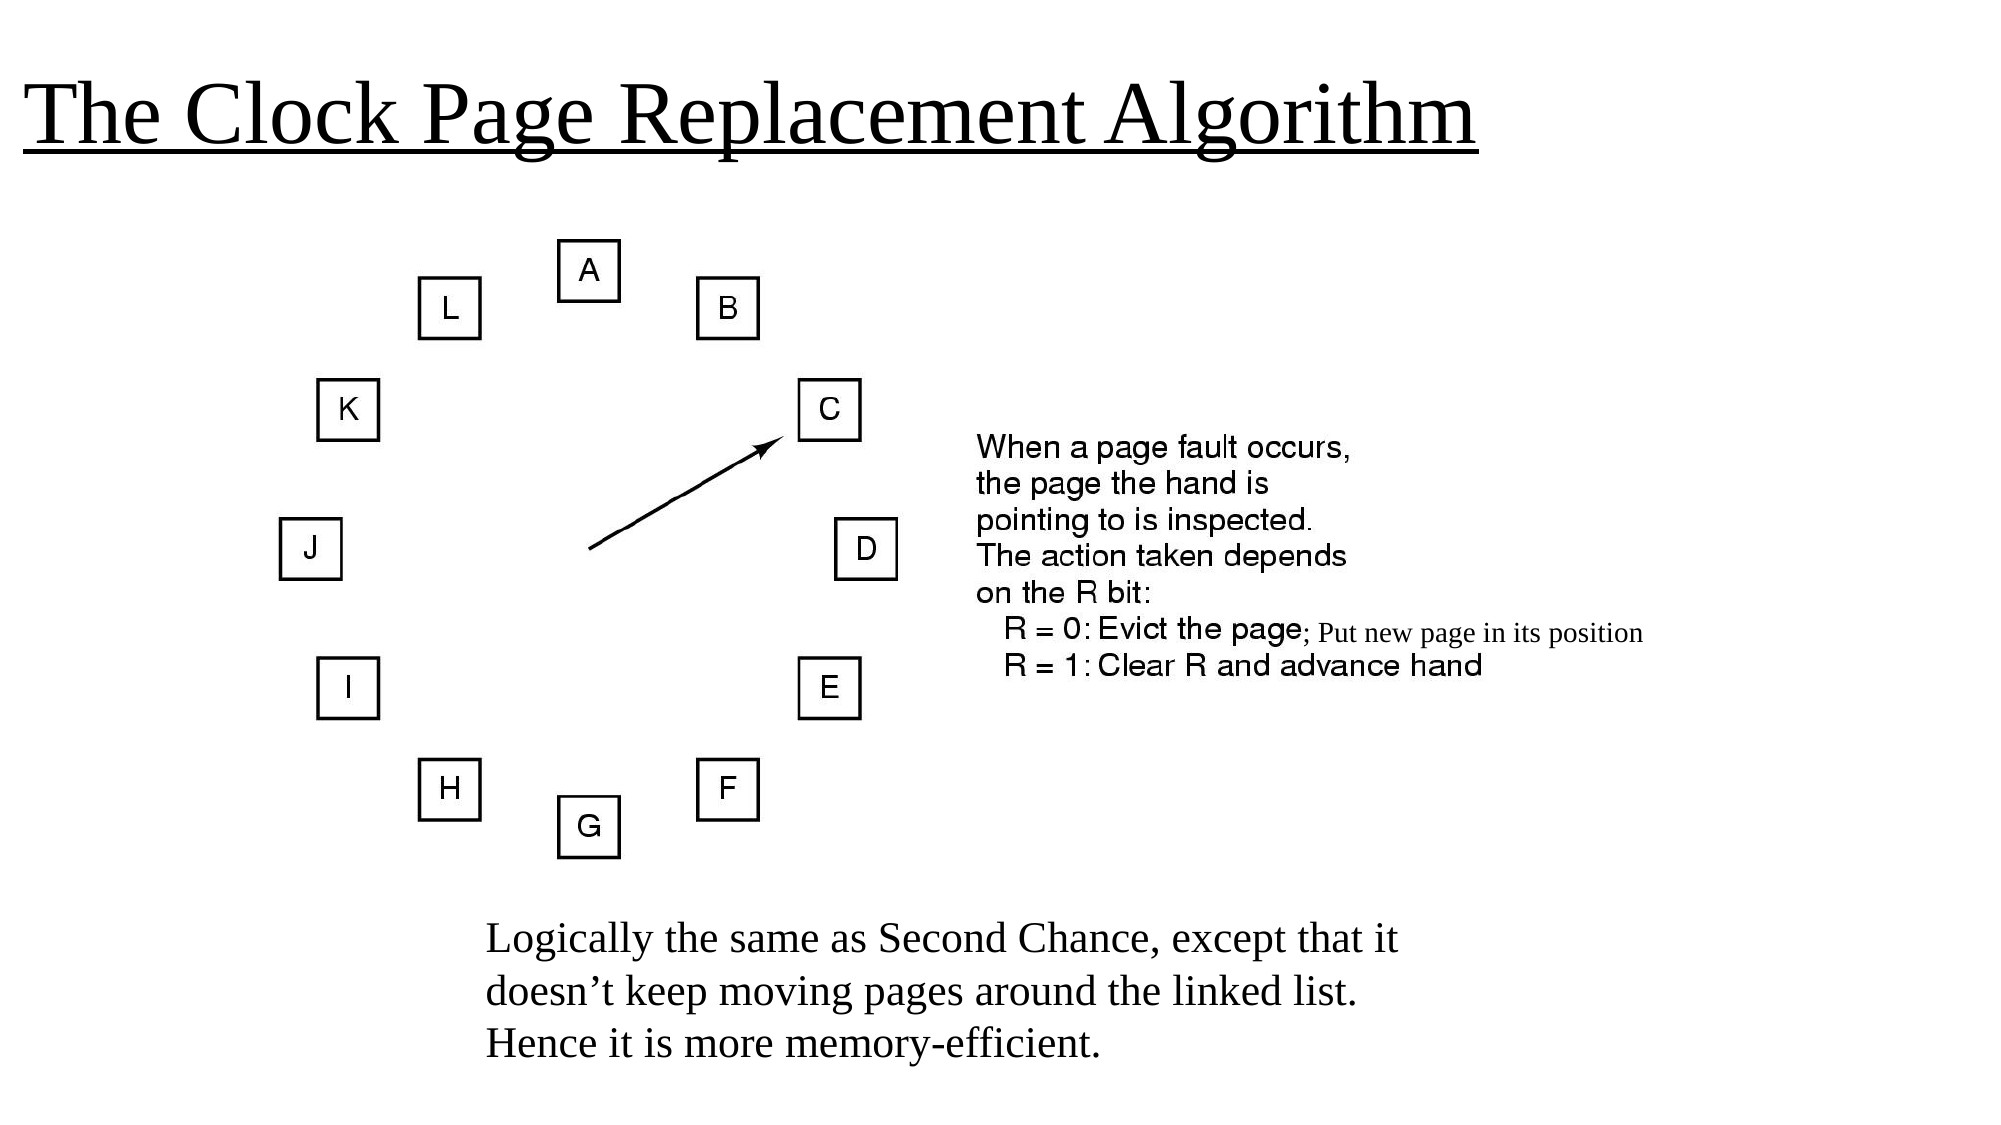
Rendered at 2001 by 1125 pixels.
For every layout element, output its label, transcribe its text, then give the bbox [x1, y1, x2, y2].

text_box ; Put new page in its position [1488, 605, 1652, 656]
text_box Logically the same as Second Chance, except that it doesn’t keep moving pages around the linked list. Hence it is more memory-efficient. [478, 901, 1428, 1074]
picture [274, 231, 1488, 863]
title The Clock Page Replacement Algorithm [15, 24, 1751, 170]
